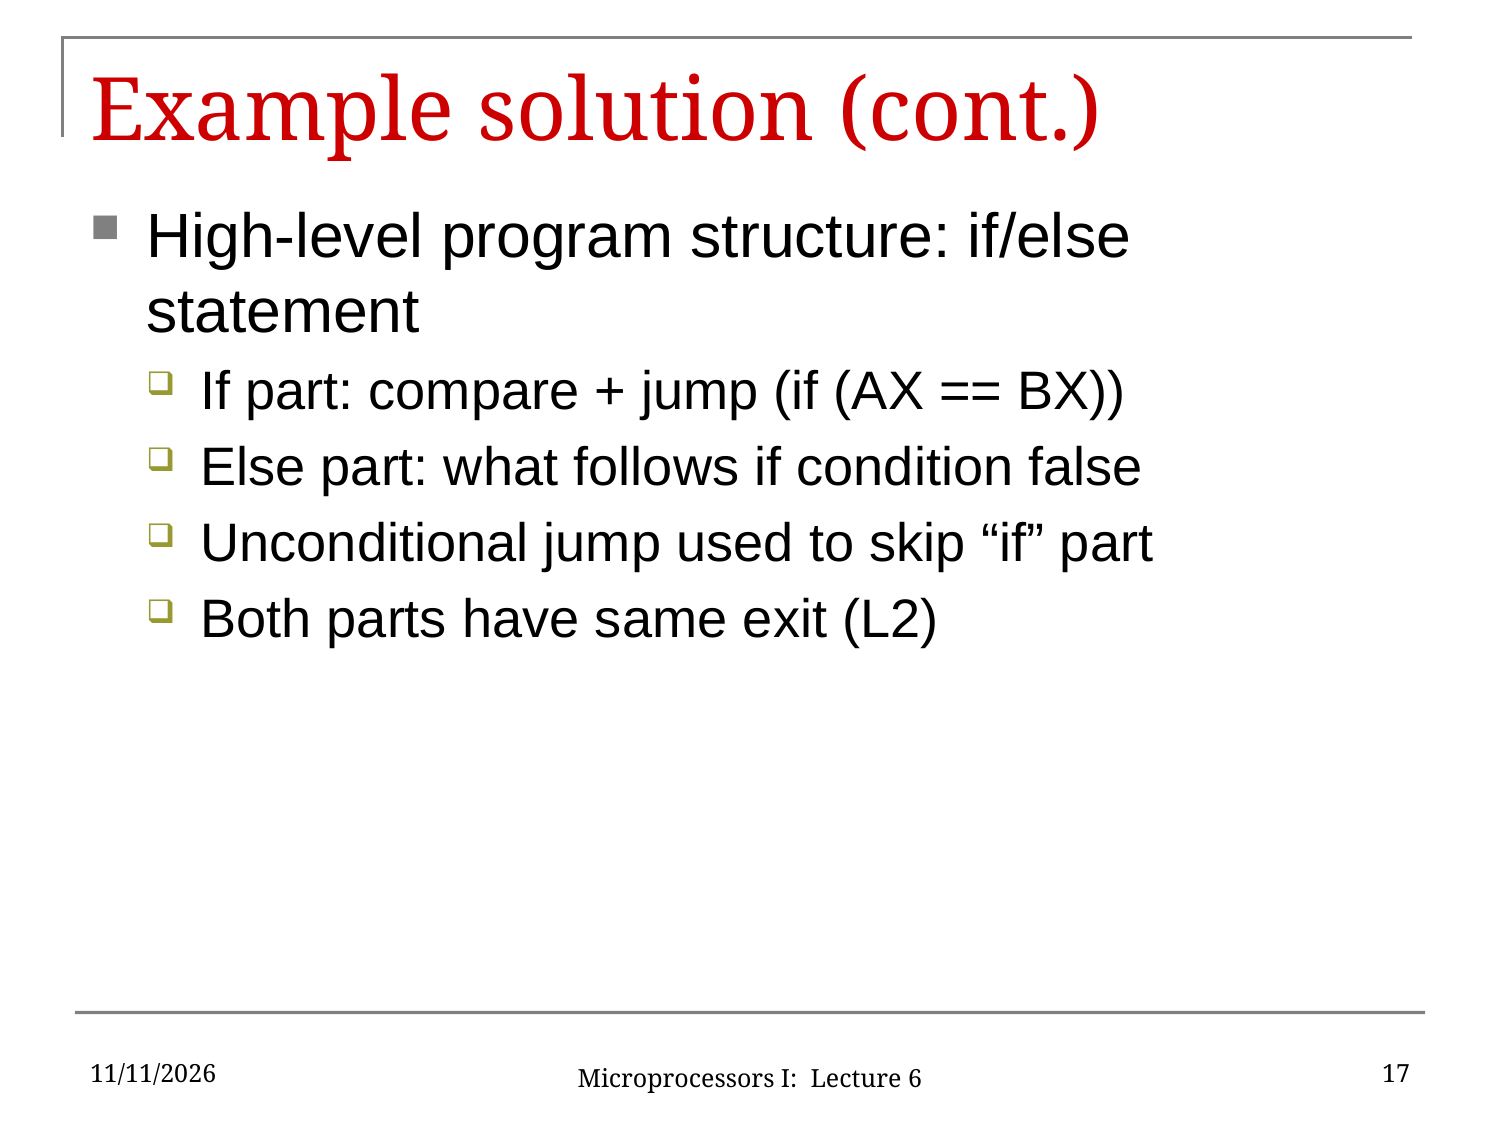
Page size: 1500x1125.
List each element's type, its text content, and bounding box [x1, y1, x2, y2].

slide_number 17 [1074, 1023, 1426, 1100]
footer Microprocessors I: Lecture 6 [512, 1024, 988, 1101]
list High-level program structure: if/else statement If part: compare + jump (if (AX == BX)) Else part: what follows if condition false Unconditional jump used to skip “if” part Both parts have same exit (L2) [75, 187, 1425, 1006]
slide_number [74, 1023, 426, 1100]
title Example solution (cont.) [75, 45, 1425, 163]
